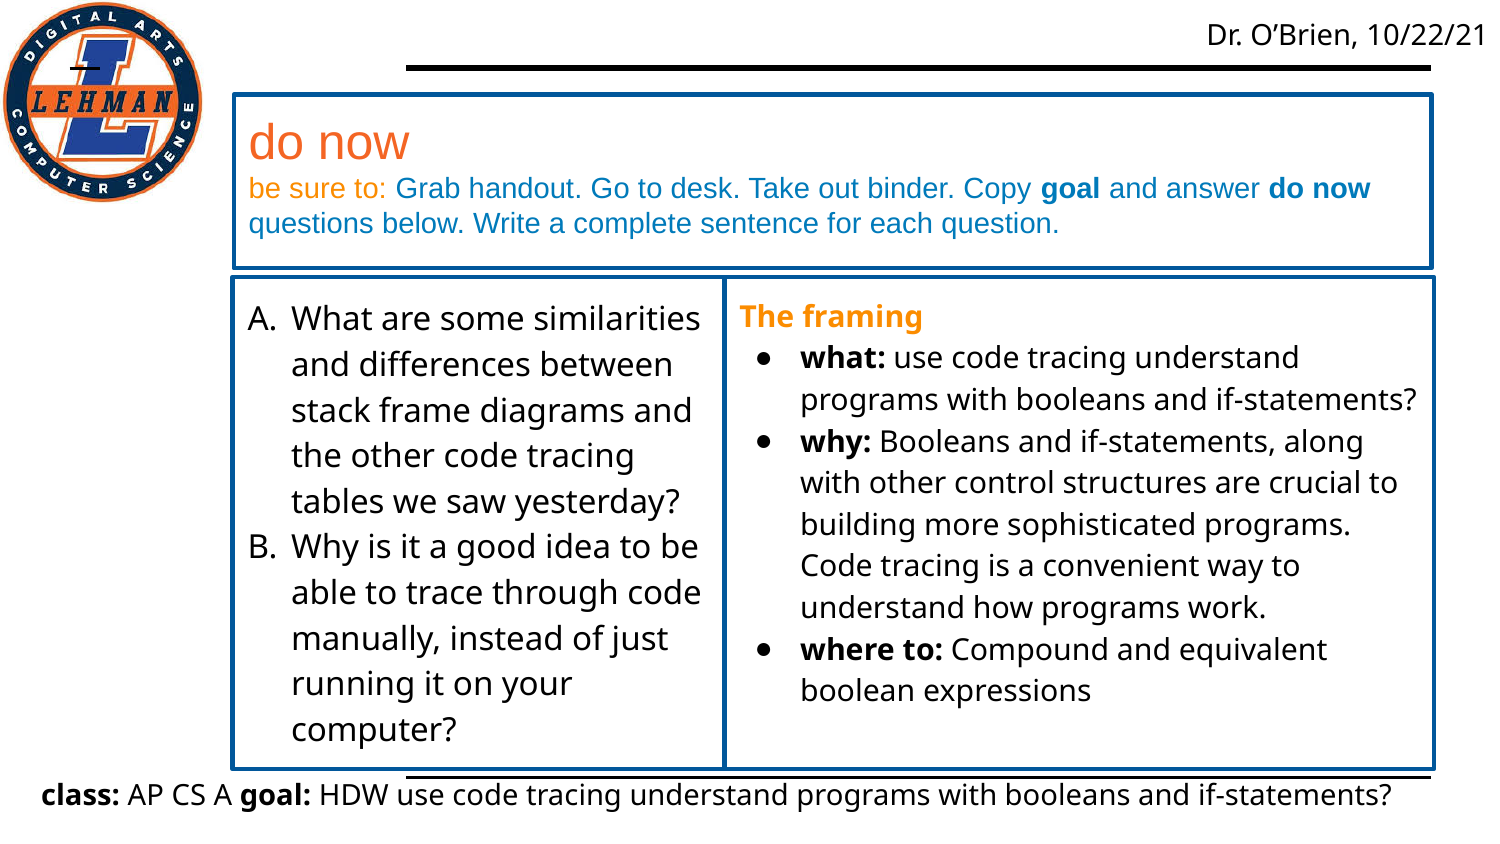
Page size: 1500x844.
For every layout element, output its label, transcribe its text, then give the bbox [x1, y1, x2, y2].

picture [0, 0, 204, 204]
text_box The framing what: use code tracing understand programs with booleans and if-statements? why: Booleans and if-statements, along with other control structures are crucial to building more sophisticated programs. Code tracing is a convenient way to understand how programs work. where to: Compound and equivalent boolean expressions [724, 276, 1434, 770]
title do now be sure to: Grab handout. Go to desk. Take out binder. Copy goal and answer do now questions below. Write a complete sentence for each question. [233, 93, 1433, 269]
text_box What are some similarities and differences between stack frame diagrams and the other code tracing tables we saw yesterday? Why is it a good idea to be able to trace through code manually, instead of just running it on your computer? [232, 276, 724, 770]
